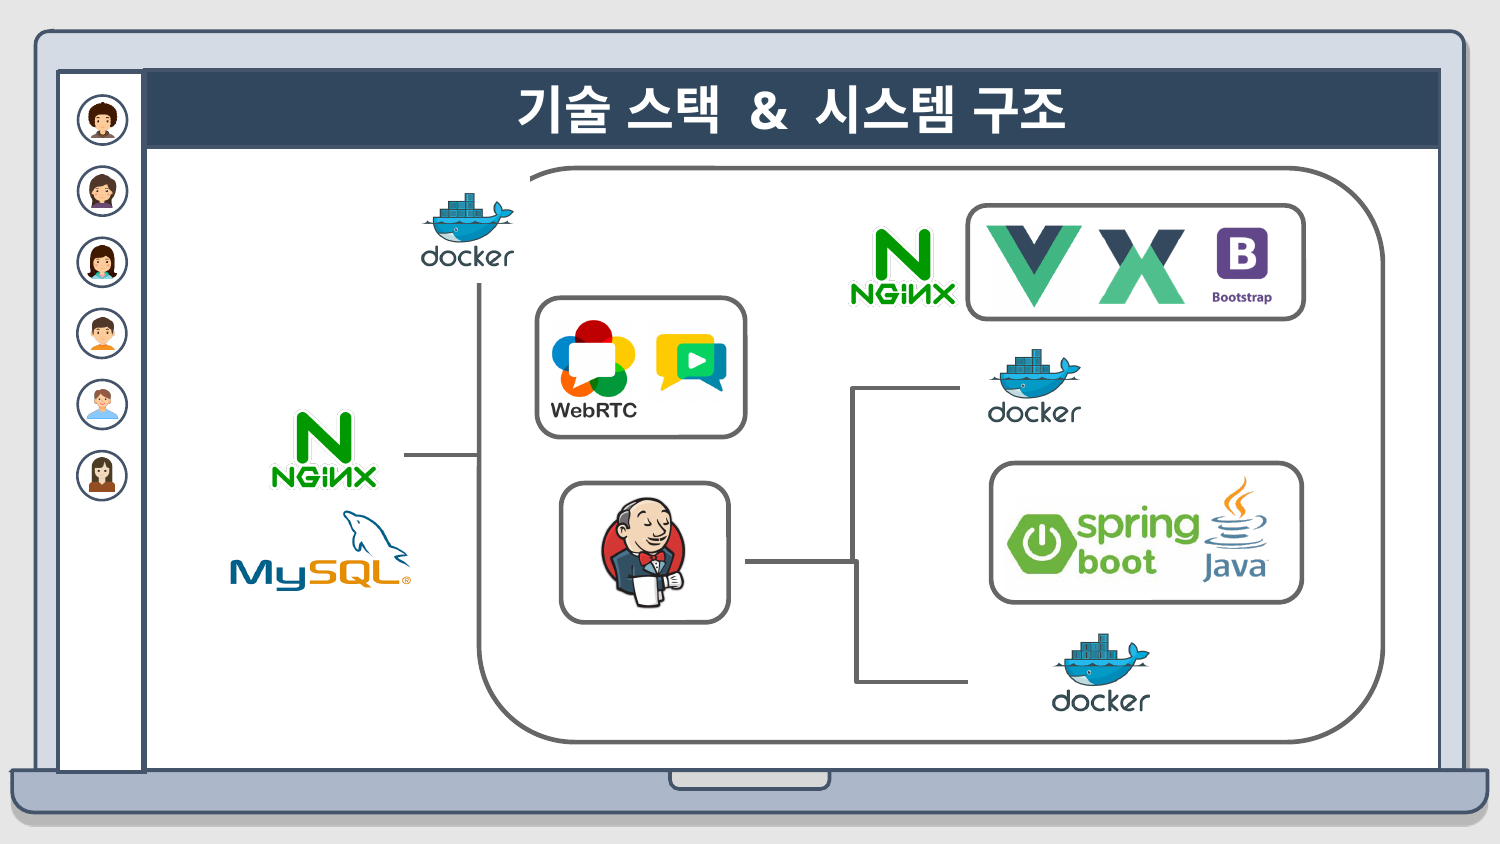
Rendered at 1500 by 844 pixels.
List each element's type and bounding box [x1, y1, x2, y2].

picture [971, 332, 1097, 439]
picture [267, 409, 382, 491]
picture [404, 177, 530, 284]
text_box [57, 71, 144, 773]
text_box [536, 297, 746, 438]
text_box [560, 482, 729, 623]
text_box [990, 462, 1303, 603]
picture [1033, 616, 1168, 729]
text_box [744, 387, 960, 560]
text_box [744, 560, 969, 683]
text_box [11, 30, 1488, 813]
text_box [967, 205, 1304, 320]
picture [846, 226, 960, 307]
picture [230, 510, 411, 591]
